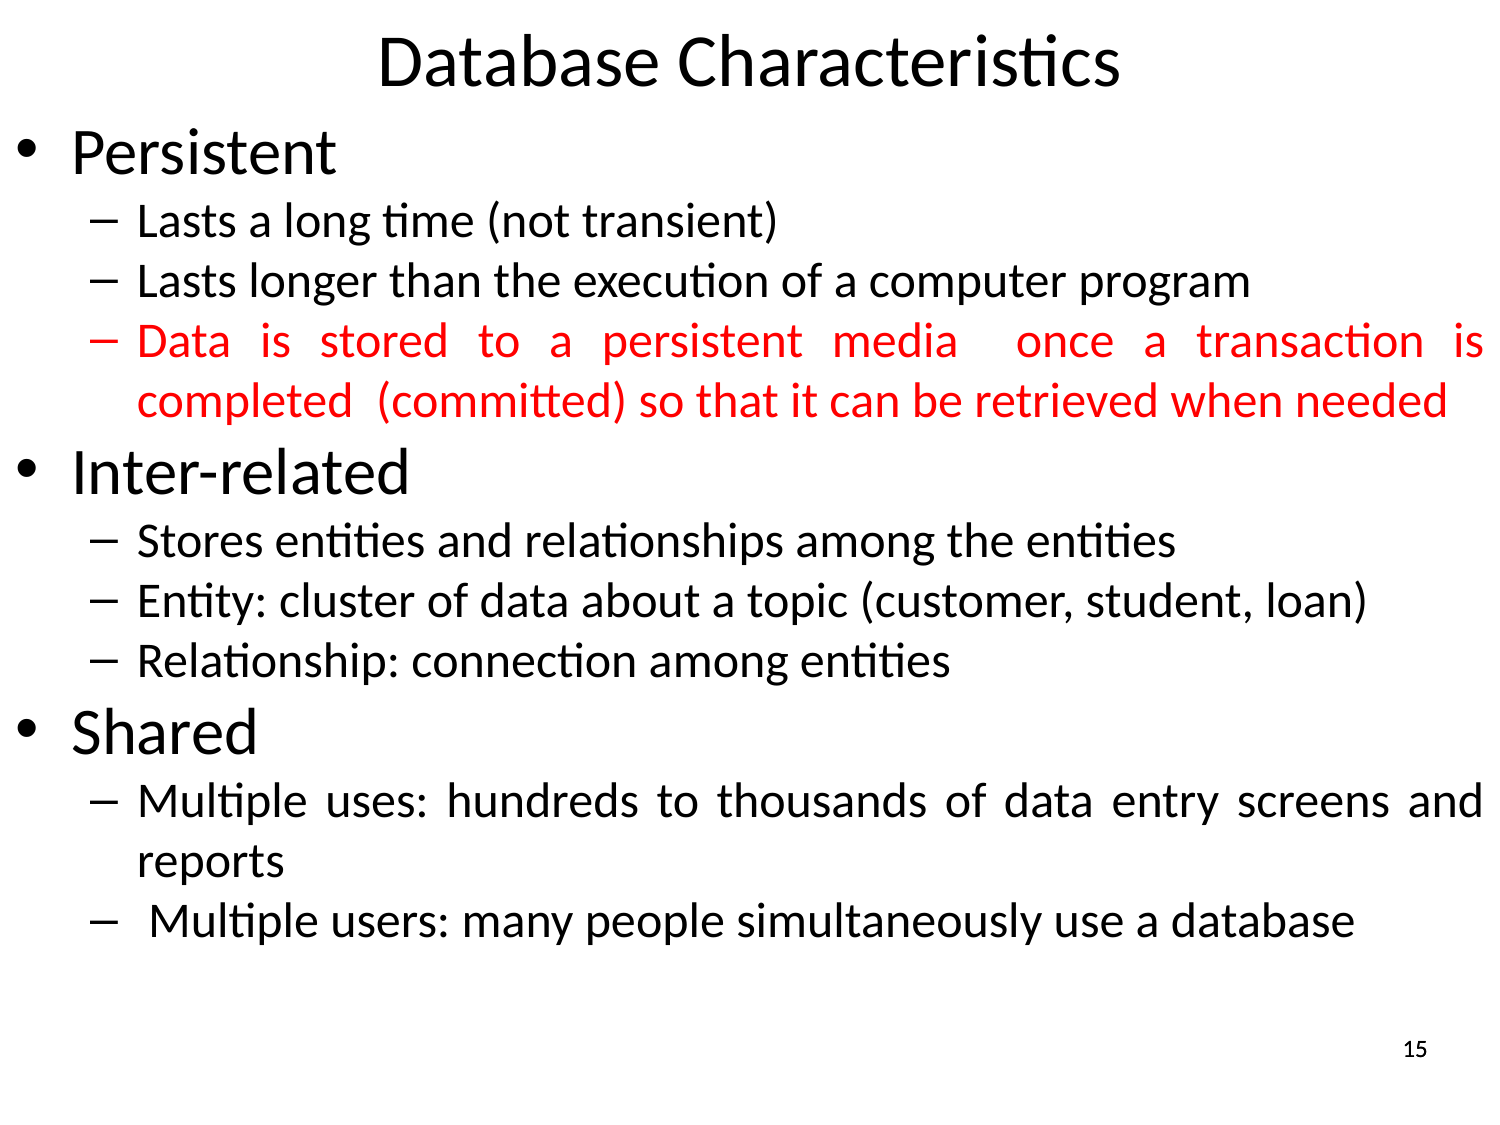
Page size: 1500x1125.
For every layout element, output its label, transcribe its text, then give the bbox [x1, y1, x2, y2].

list Persistent Lasts a long time (not transient) Lasts longer than the execution of a computer program Data is stored to a persistent media once a transaction is completed (committed) so that it can be retrieved when needed Inter-related Stores entities and relationships among the entities Entity: cluster of data about a topic (customer, student, loan) Relationship: connection among entities Shared Multiple uses: hundreds to thousands of data entry screens and reports Multiple users: many people simultaneously use a database [0, 99, 1500, 988]
title Database Characteristics [0, 0, 1500, 99]
